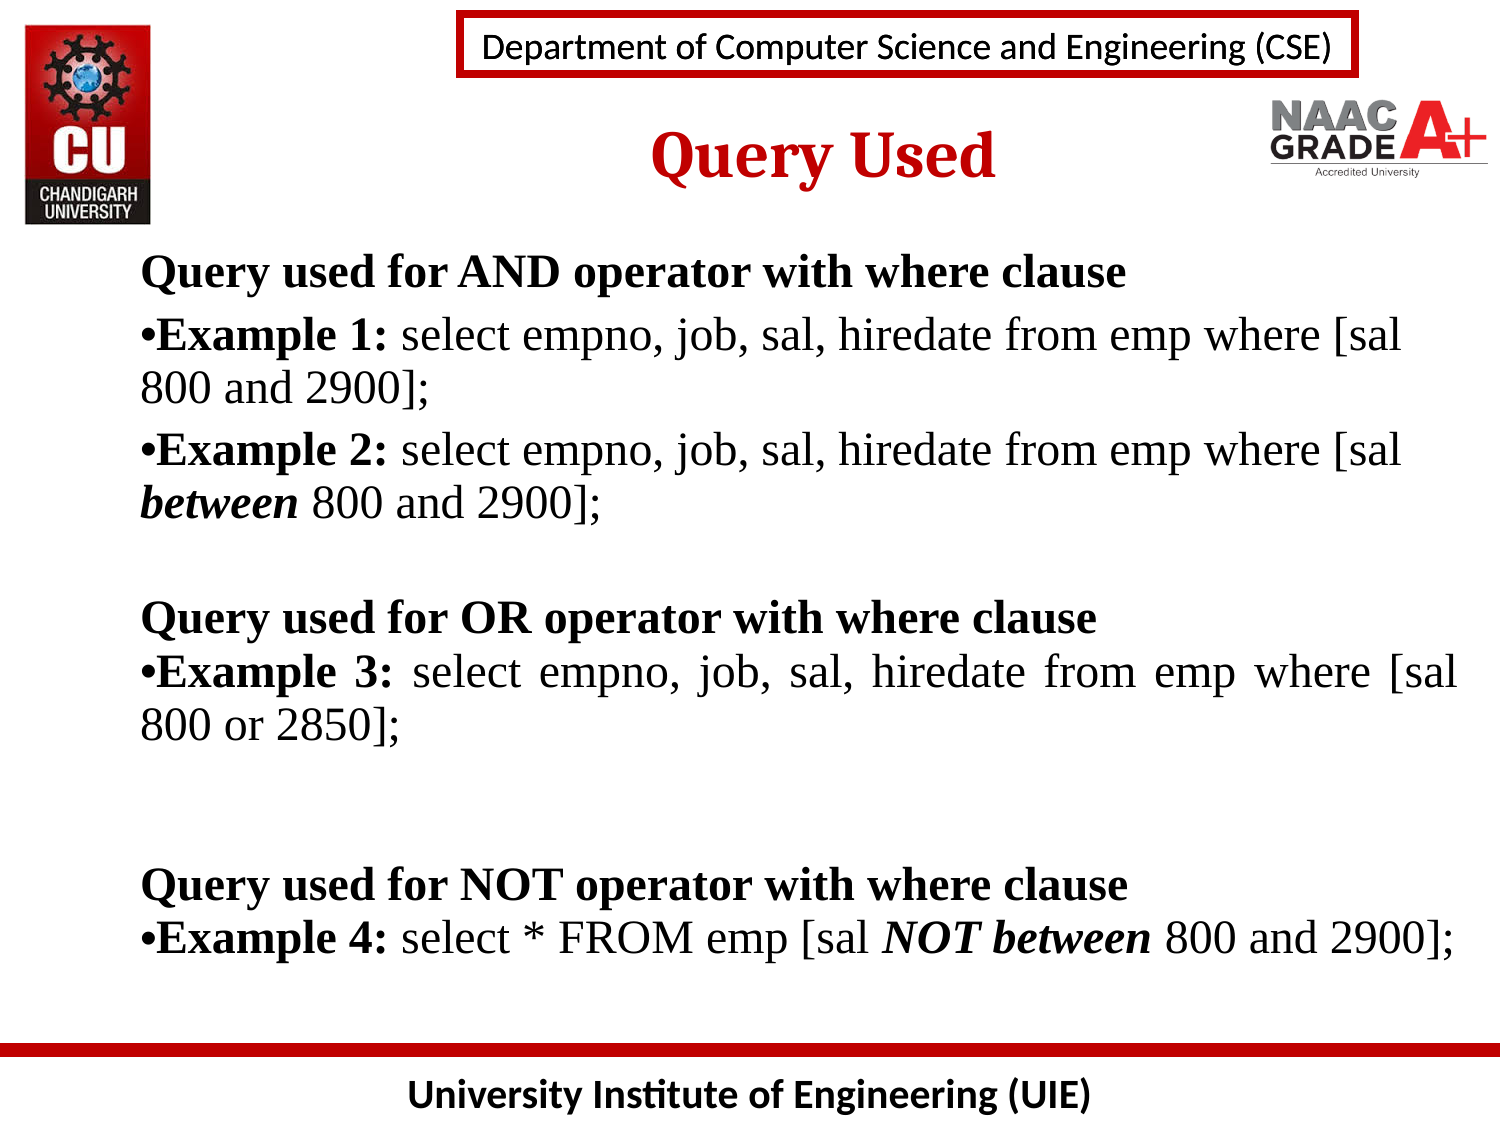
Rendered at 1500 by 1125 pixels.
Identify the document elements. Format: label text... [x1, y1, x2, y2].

picture [1270, 99, 1488, 178]
list Query Used [174, 99, 1475, 213]
picture [24, 24, 151, 225]
list Query used for AND operator with where clause Example 1: select empno, job, sal, hiredate from emp where [sal 800 and 2900]; Example 2: select empno, job, sal, hiredate from emp where [sal between 800 and 2900]; Query used for OR operator with where clause Example 3: select empno, job, sal, hiredate from emp where [sal 800 or 2850]; Query used for NOT operator with where clause Example 4: select * FROM emp [sal NOT between 800 and 2900]; [125, 237, 1475, 1025]
